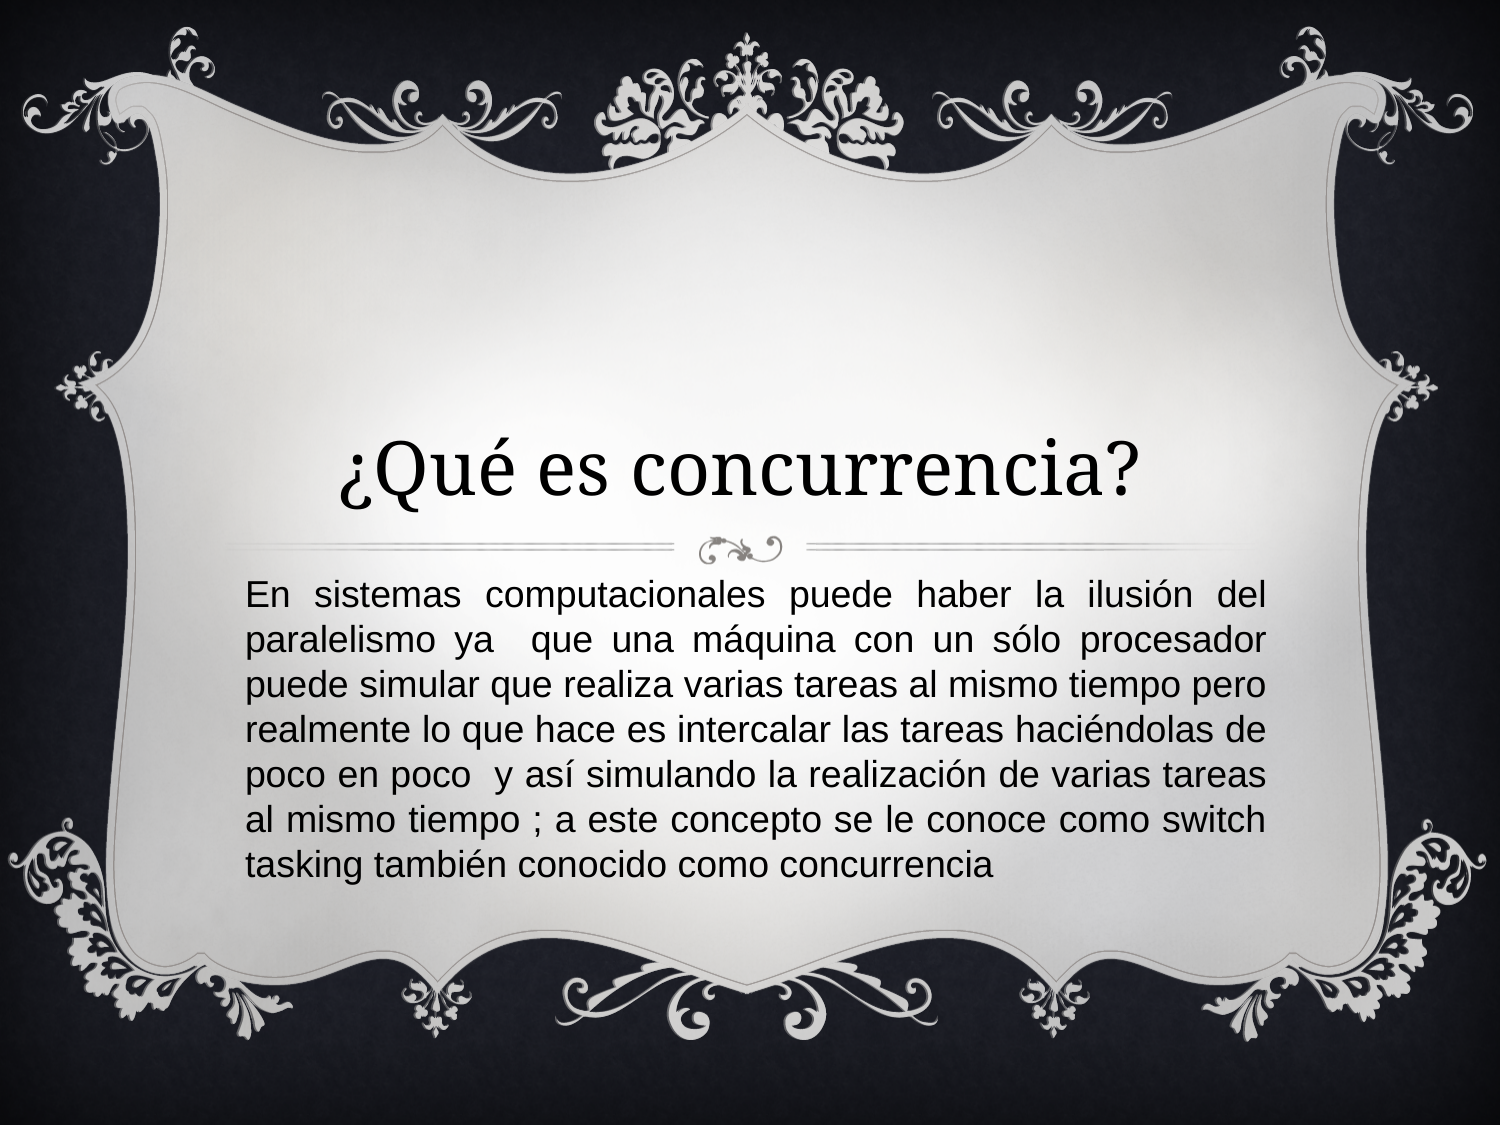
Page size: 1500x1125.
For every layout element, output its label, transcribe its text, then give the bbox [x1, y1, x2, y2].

text_box ¿Qué es concurrencia? [225, 305, 1275, 518]
text_box En sistemas computacionales puede haber la ilusión del paralelismo ya que una máquina con un sólo procesador puede simular que realiza varias tareas al mismo tiempo pero realmente lo que hace es intercalar las tareas haciéndolas de poco en poco y así simulando la realización de varias tareas al mismo tiempo ; a este concepto se le conoce como switch tasking también conocido como concurrencia [230, 562, 1282, 848]
picture [0, 0, 1500, 1125]
